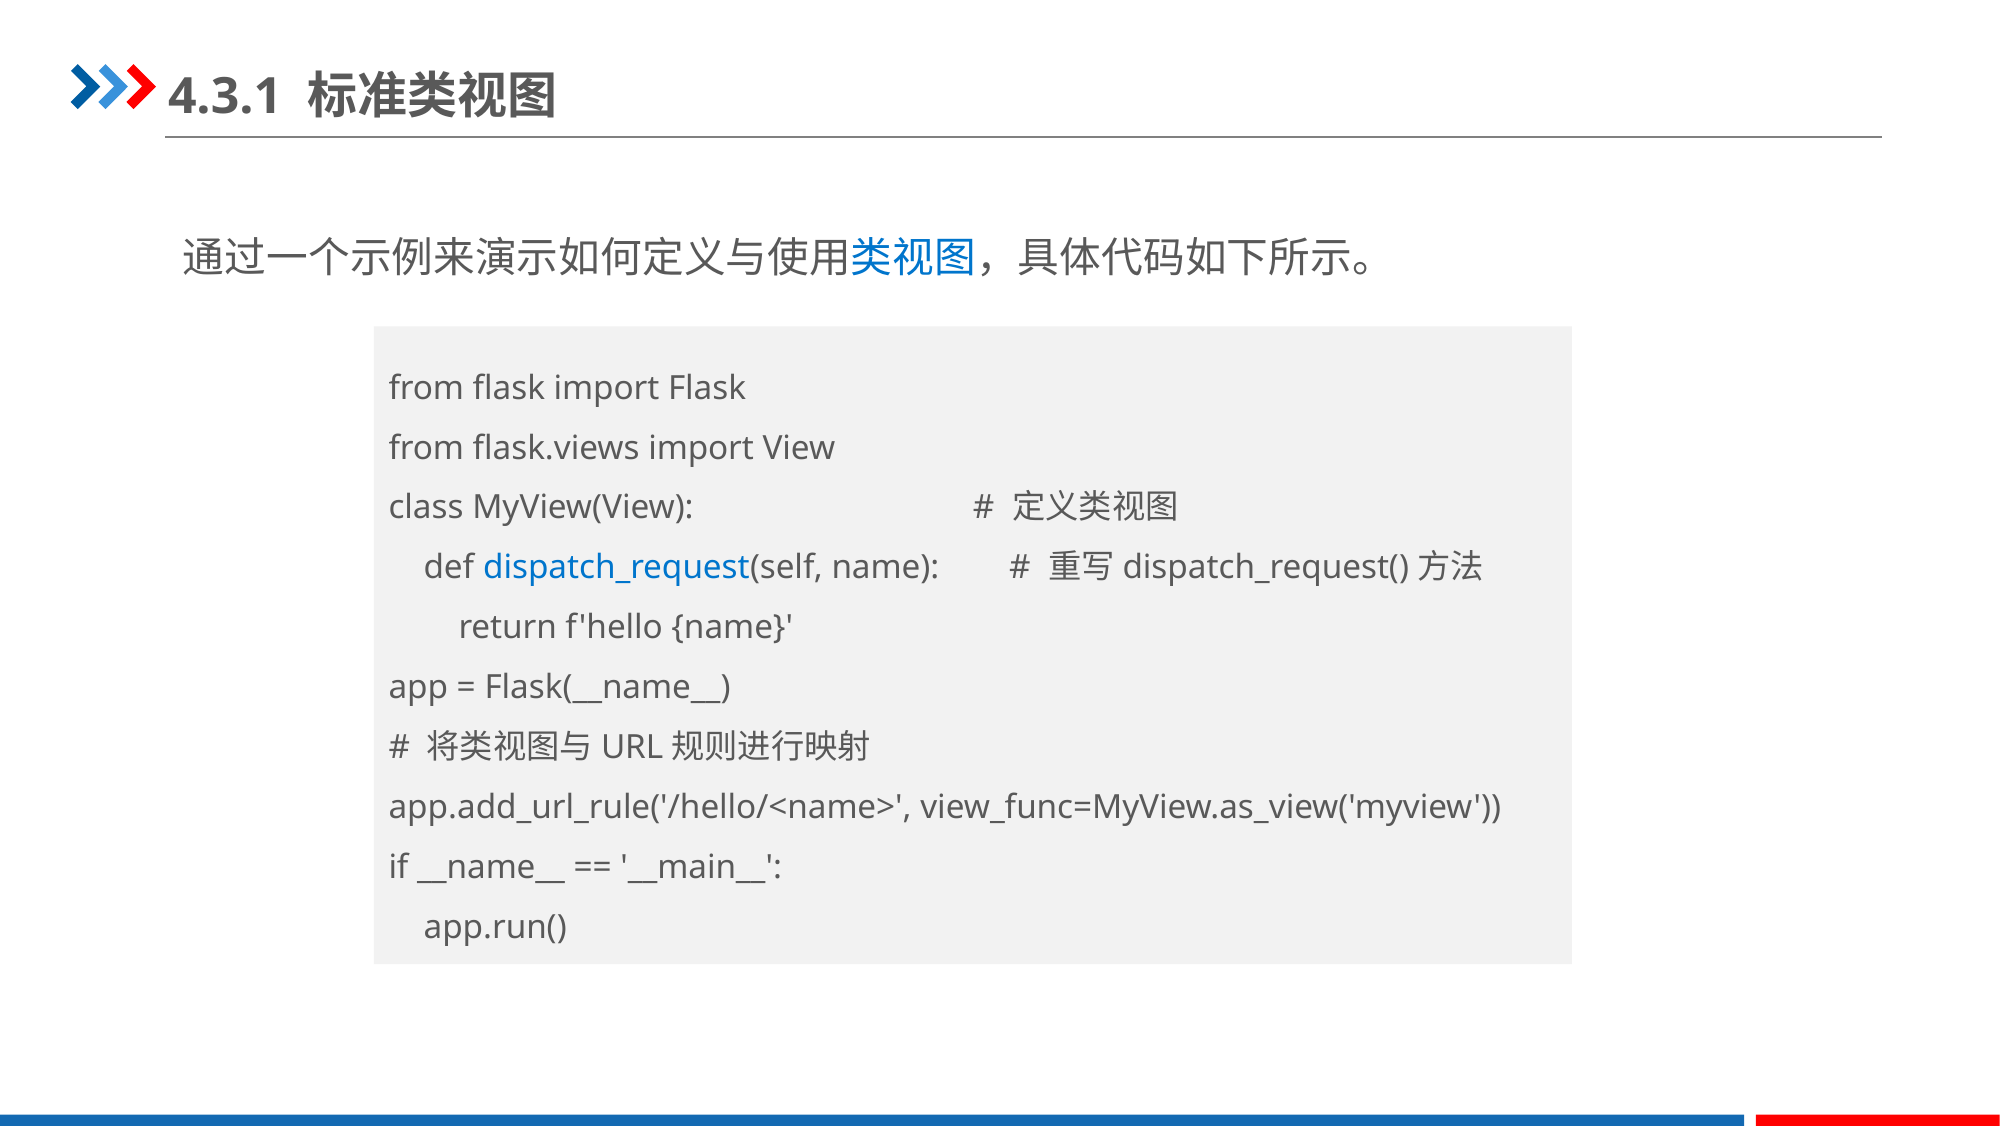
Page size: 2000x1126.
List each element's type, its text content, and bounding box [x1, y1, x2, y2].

text_box 通过一个示例来演示如何定义与使用类视图，具体代码如下所示。 [168, 198, 1910, 289]
text_box 4.3.1 标准类视图 [168, 51, 808, 135]
text_box from flask import Flask from flask.views import View class MyView(View): # 定义类视图 def dispatch_request(self, name): # 重写dispatch_request()方法 return f'hello {name}' app = Flask(__name__) # 将类视图与URL规则进行映射 app.add_url_rule('/hello/<name>', view_func=MyView.as_view('myview')) if __name__ == '__main__': app.run() [372, 324, 1574, 966]
